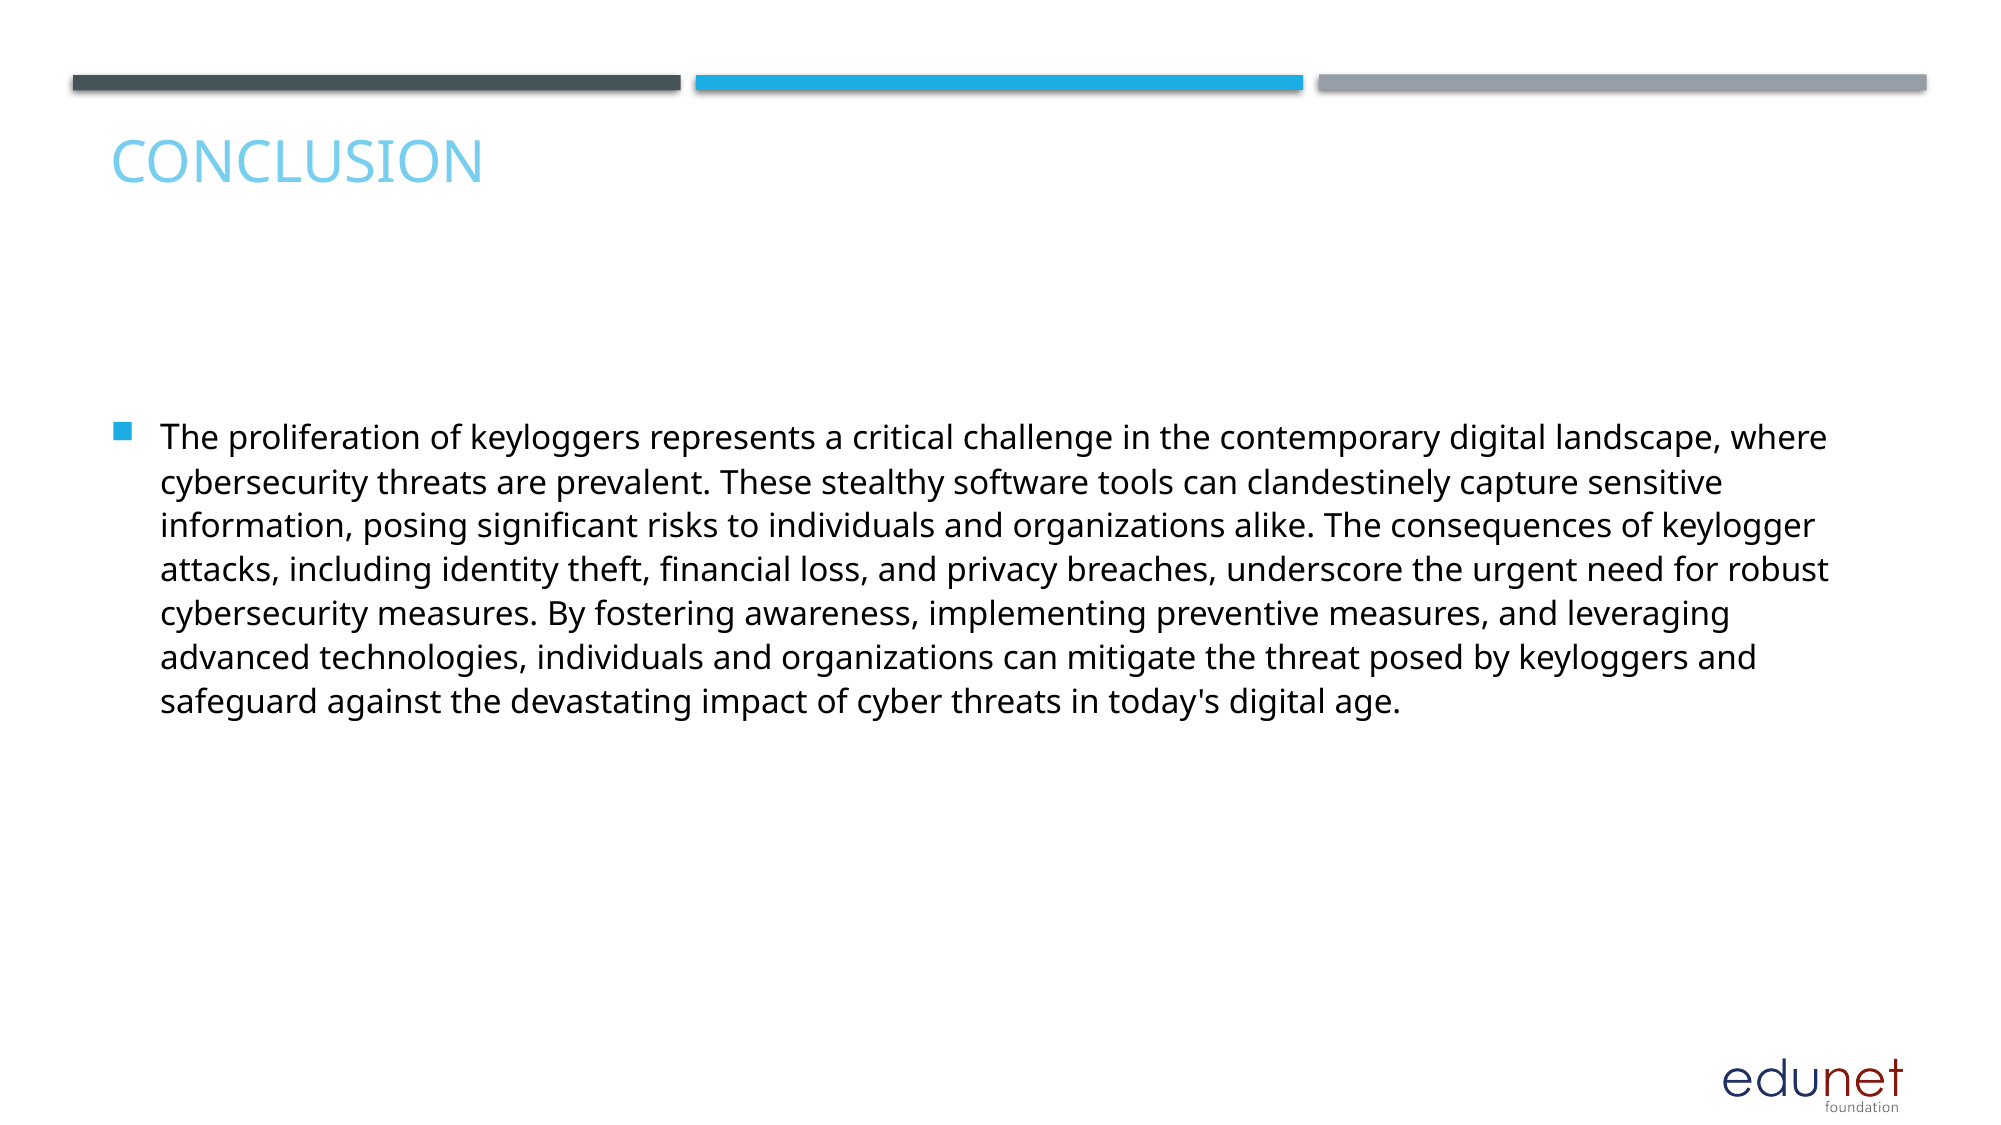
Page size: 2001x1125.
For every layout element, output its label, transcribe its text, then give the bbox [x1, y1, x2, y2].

text_box conclusion [95, 115, 1905, 202]
text_box The proliferation of keyloggers represents a critical challenge in the contemporary digital landscape, where cybersecurity threats are prevalent. These stealthy software tools can clandestinely capture sensitive information, posing significant risks to individuals and organizations alike. The consequences of keylogger attacks, including identity theft, financial loss, and privacy breaches, underscore the urgent need for robust cybersecurity measures. By fostering awareness, implementing preventive measures, and leveraging advanced technologies, individuals and organizations can mitigate the threat posed by keyloggers and safeguard against the devastating impact of cyber threats in today's digital age. [95, 213, 1905, 981]
picture [1719, 1056, 1905, 1116]
